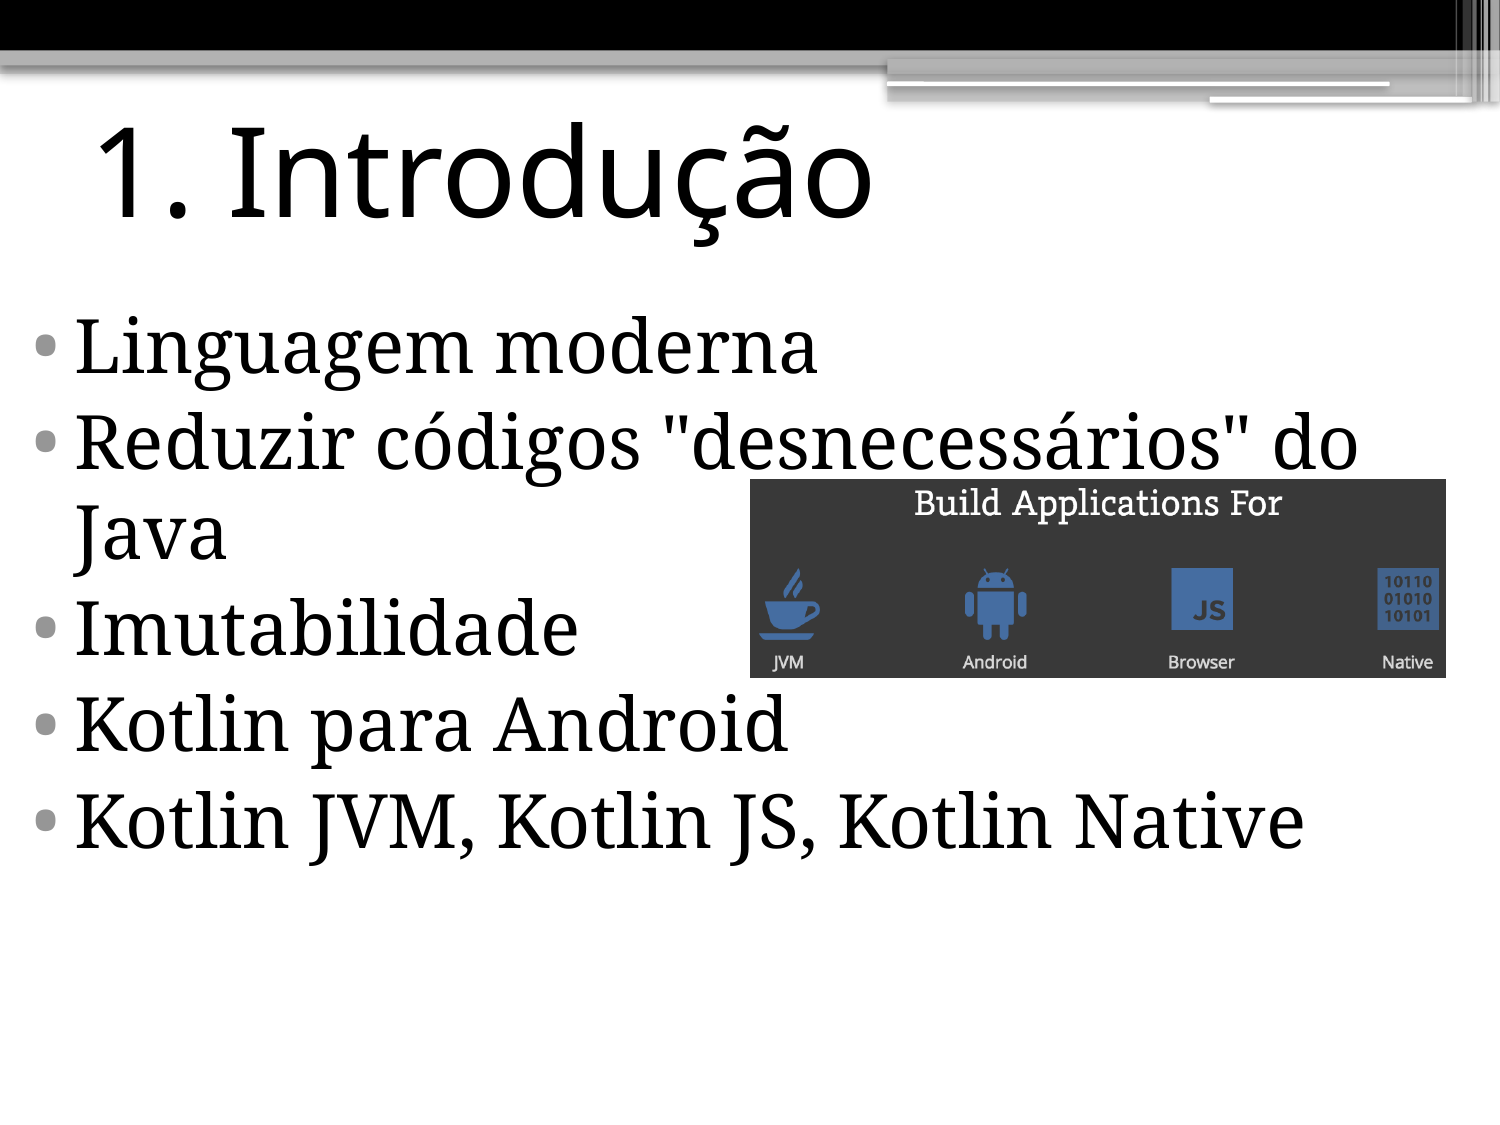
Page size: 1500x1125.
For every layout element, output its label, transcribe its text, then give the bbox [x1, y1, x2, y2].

title 1. Introdução [75, 80, 1425, 256]
list Linguagem moderna Reduzir códigos "desnecessários" do Java Imutabilidade Kotlin para Android Kotlin JVM, Kotlin JS, Kotlin Native [0, 290, 1471, 1094]
picture [749, 479, 1447, 678]
